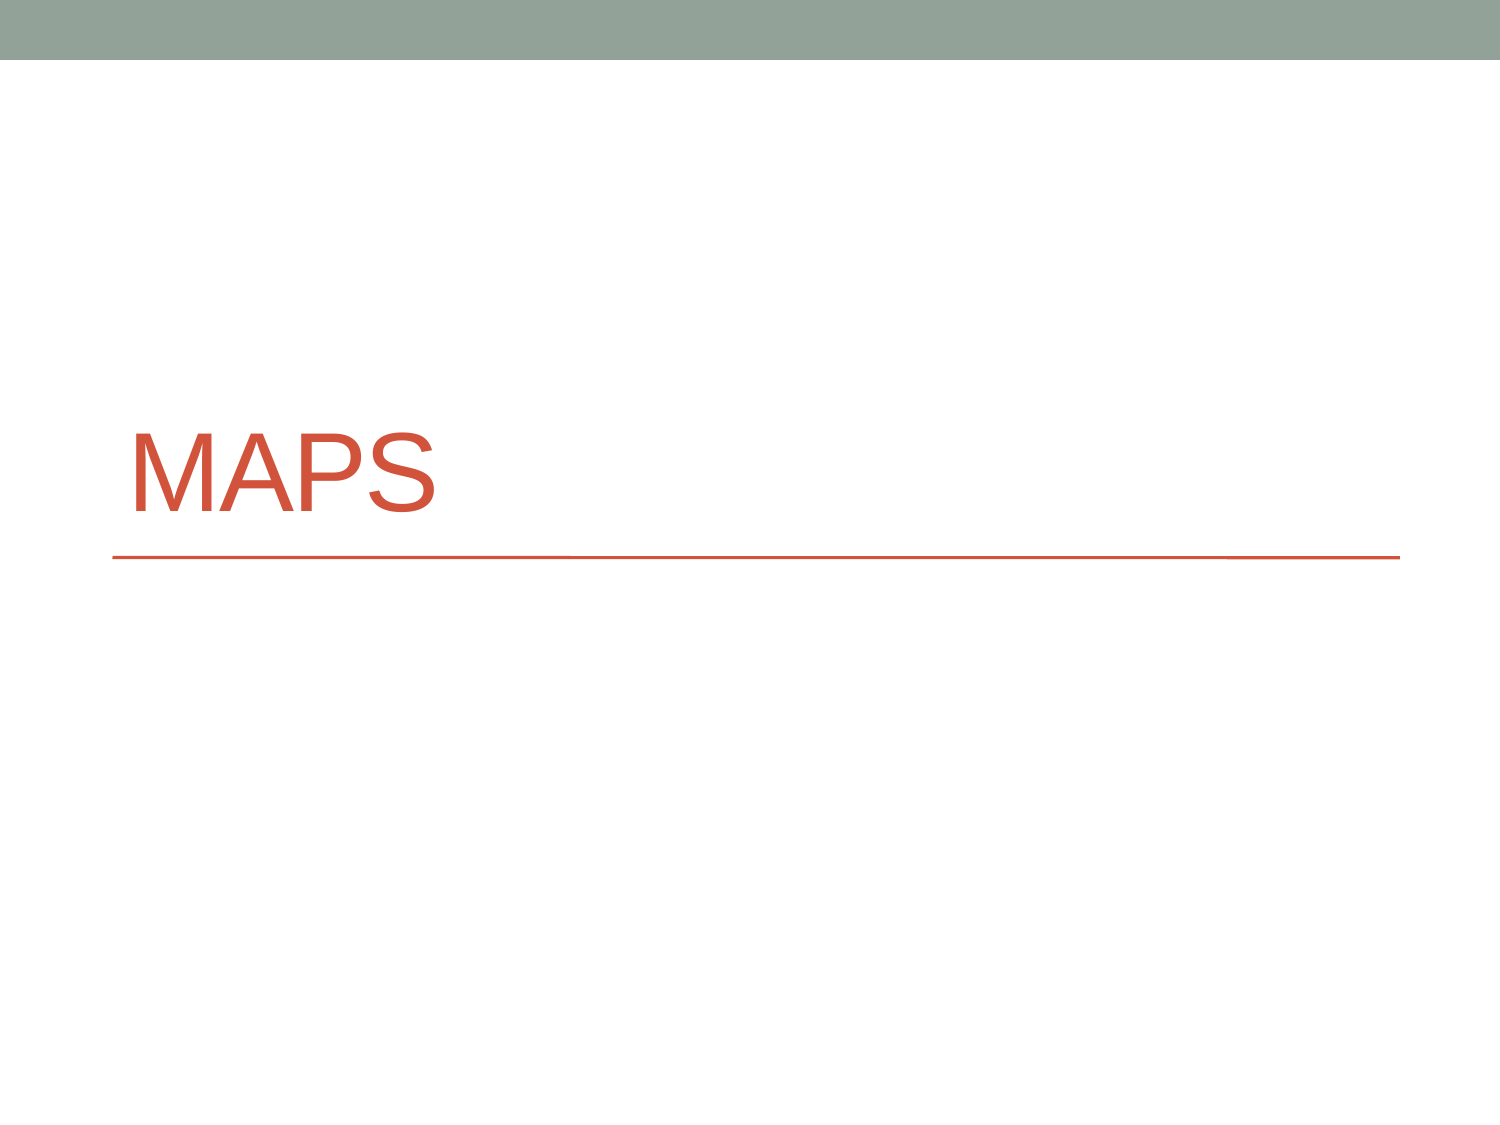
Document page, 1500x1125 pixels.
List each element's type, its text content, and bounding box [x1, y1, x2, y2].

title Maps [112, 224, 1400, 542]
